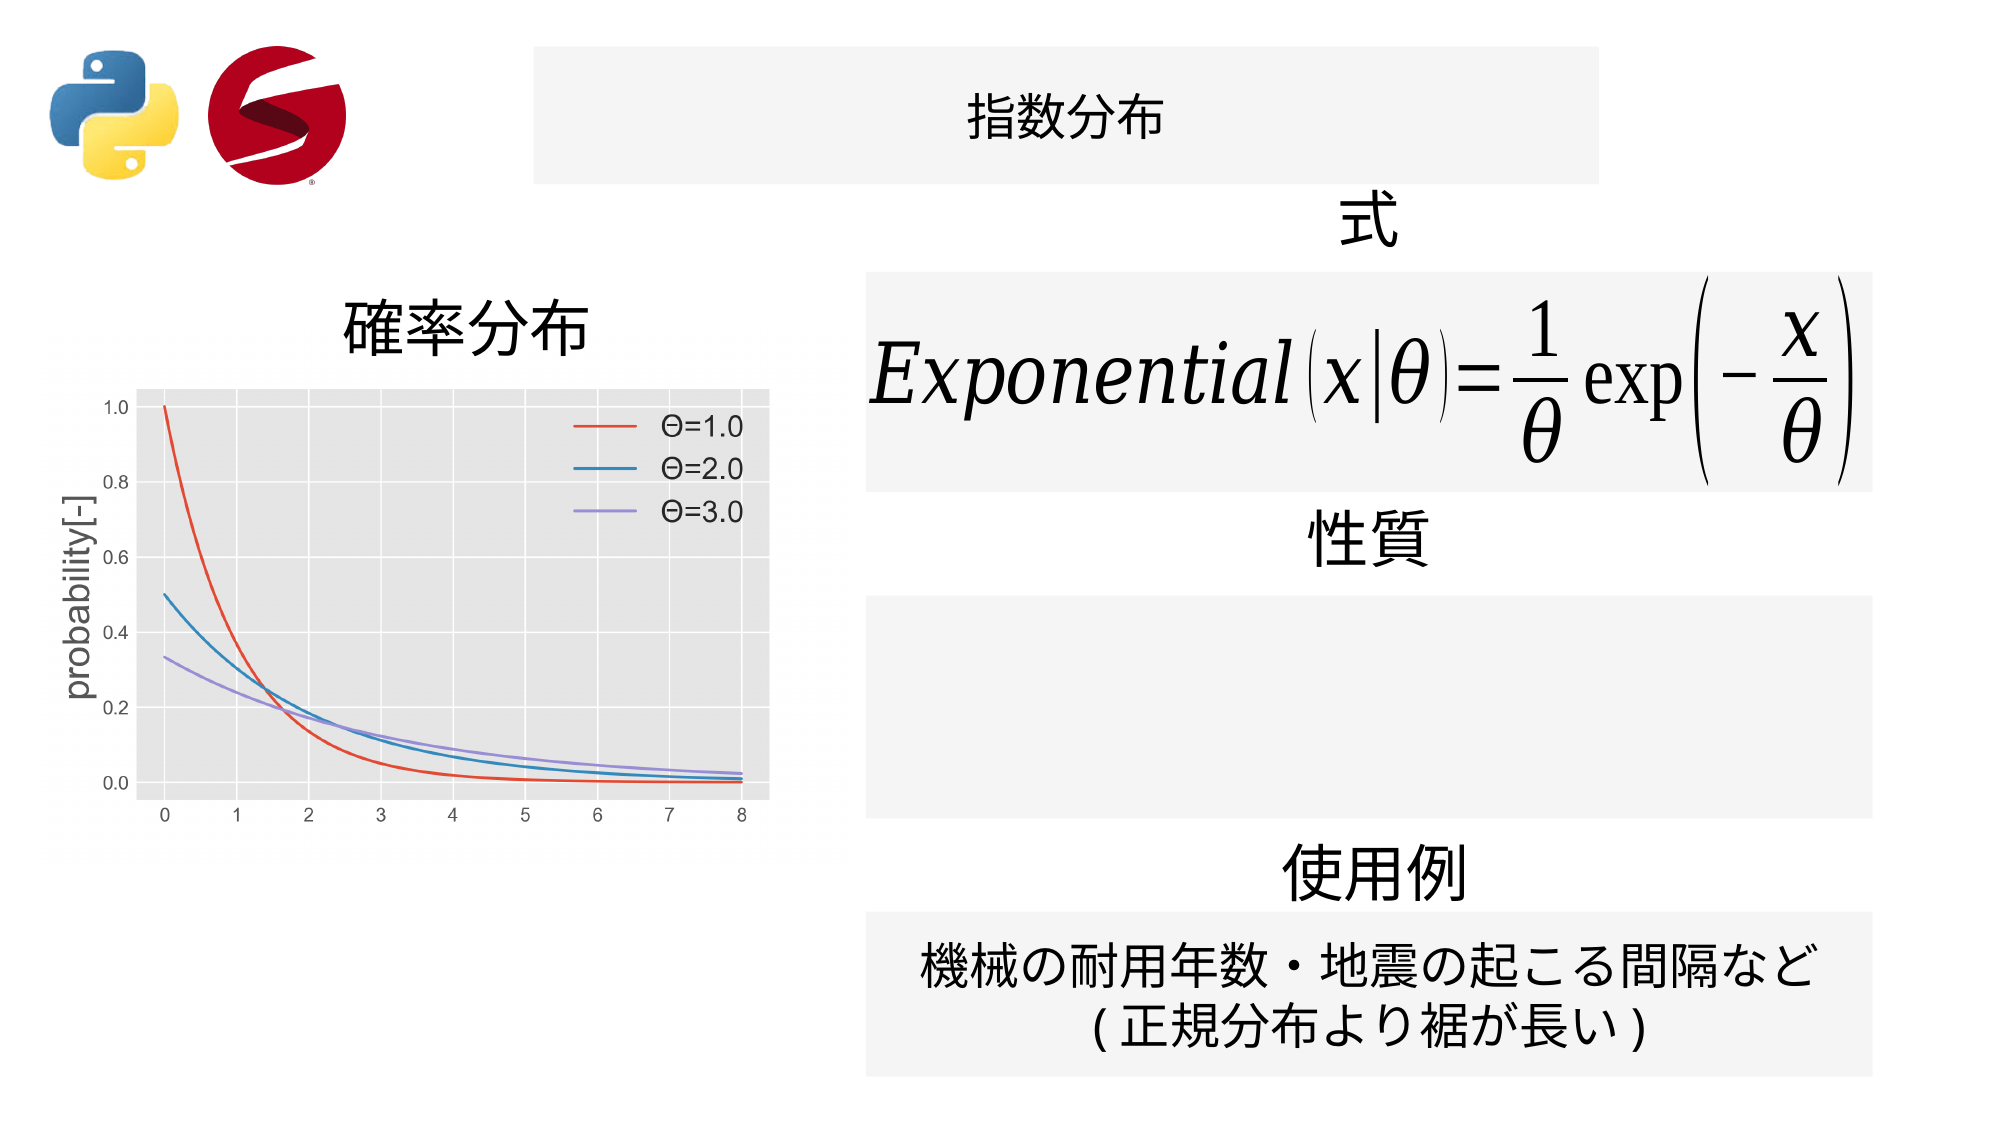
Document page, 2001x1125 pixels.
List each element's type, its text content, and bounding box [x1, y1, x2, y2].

text_box 使用例 [1266, 826, 1484, 911]
picture [20, 21, 346, 210]
text_box 式 [1323, 172, 1416, 263]
text_box 性質 [1292, 493, 1447, 583]
text_box 指数分布 [533, 46, 1599, 185]
text_box 確率分布 [327, 281, 607, 322]
text_box 機械の耐用年数・地震の起こる間隔など (正規分布より裾が長い) [866, 911, 1873, 1077]
picture [33, 322, 852, 869]
